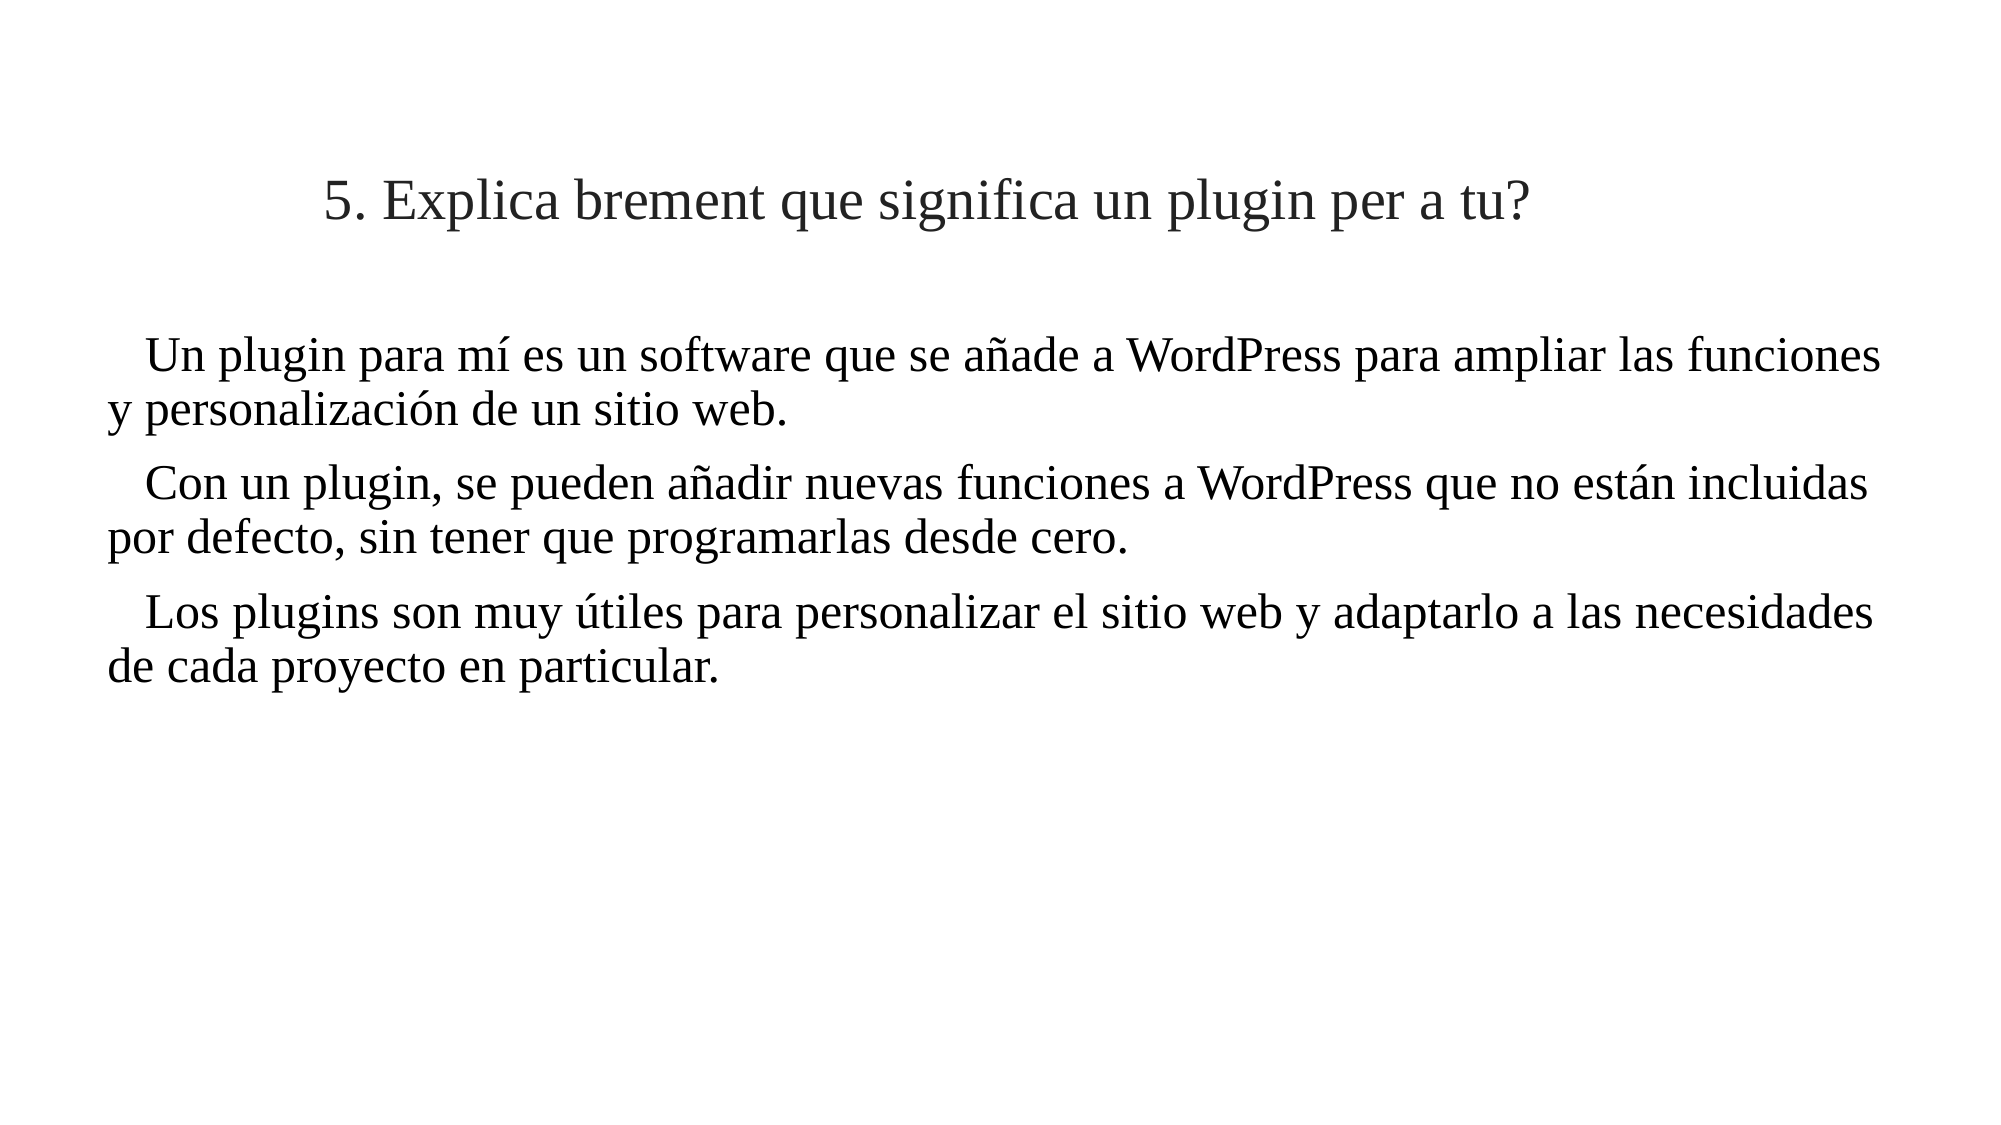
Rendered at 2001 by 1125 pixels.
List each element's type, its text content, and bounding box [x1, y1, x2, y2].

text_box 5. Explica brement que significa un plugin per a tu? Un plugin para mí es un software que se añade a WordPress para ampliar las funciones y personalización de un sitio web. Con un plugin, se pueden añadir nuevas funciones a WordPress que no están incluidas por defecto, sin tener que programarlas desde cero. Los plugins son muy útiles para personalizar el sitio web y adaptarlo a las necesidades de cada proyecto en particular. [92, 71, 1906, 1049]
